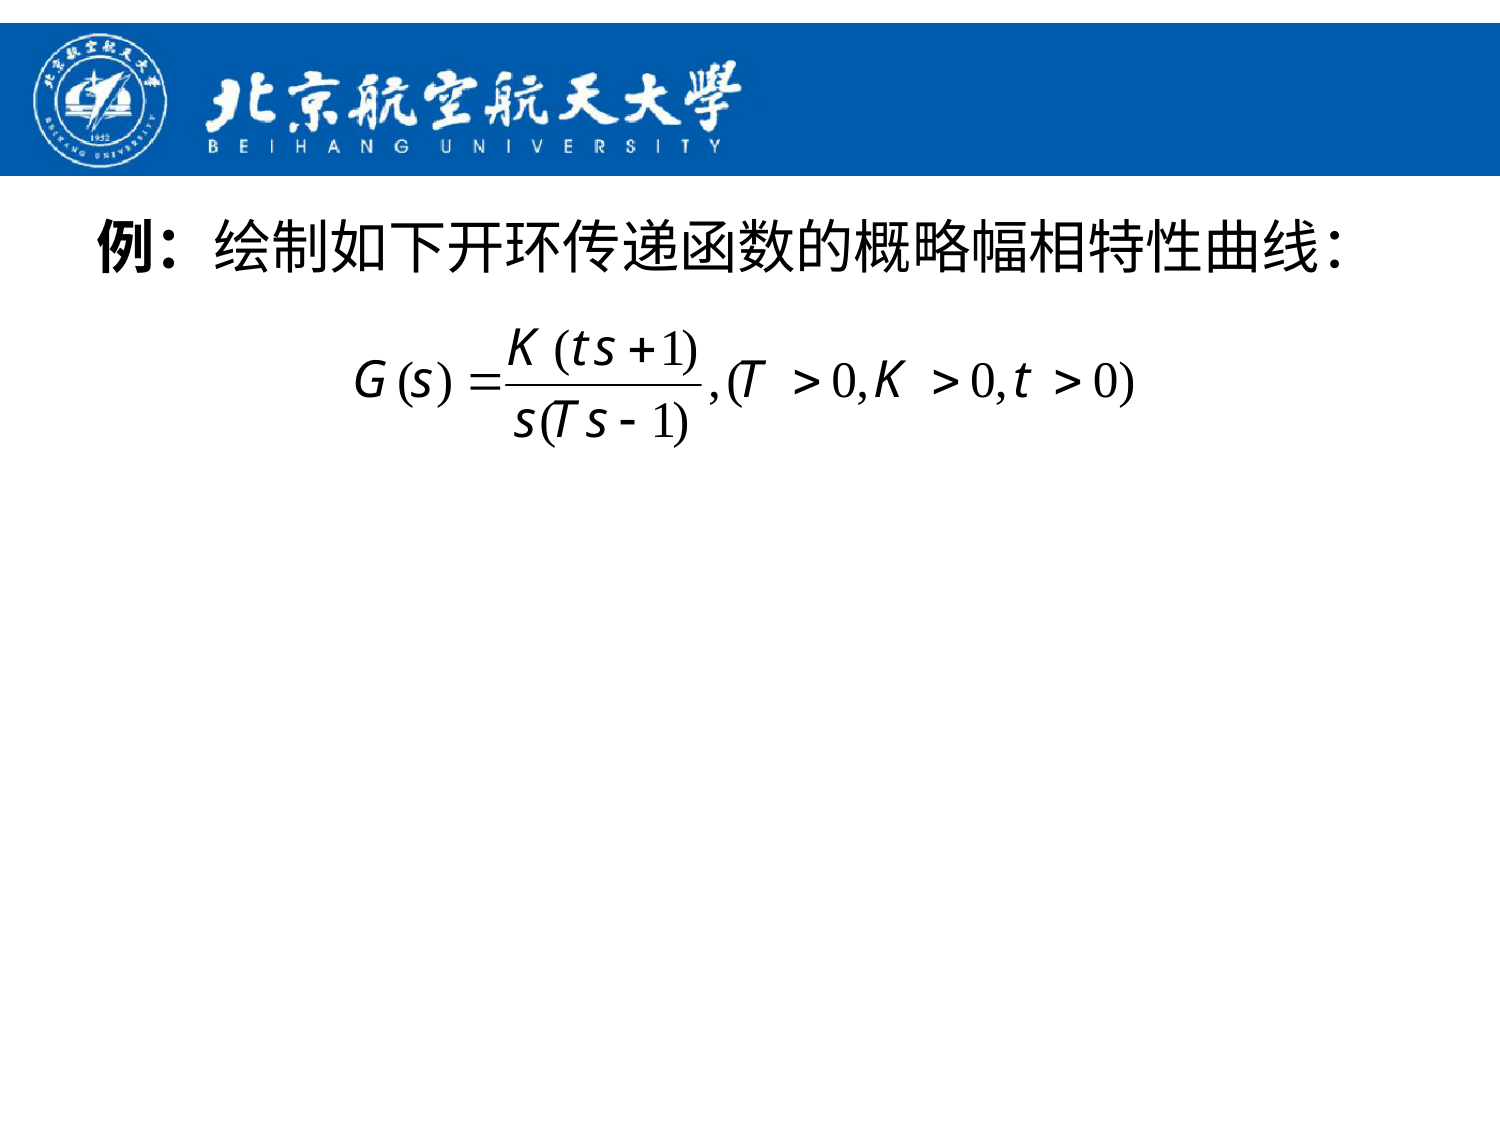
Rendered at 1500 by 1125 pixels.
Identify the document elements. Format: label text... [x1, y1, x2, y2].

text_box 例：绘制如下开环传递函数的概略幅相特性曲线： [81, 210, 1432, 284]
picture [0, 23, 1500, 176]
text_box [351, 316, 1143, 458]
